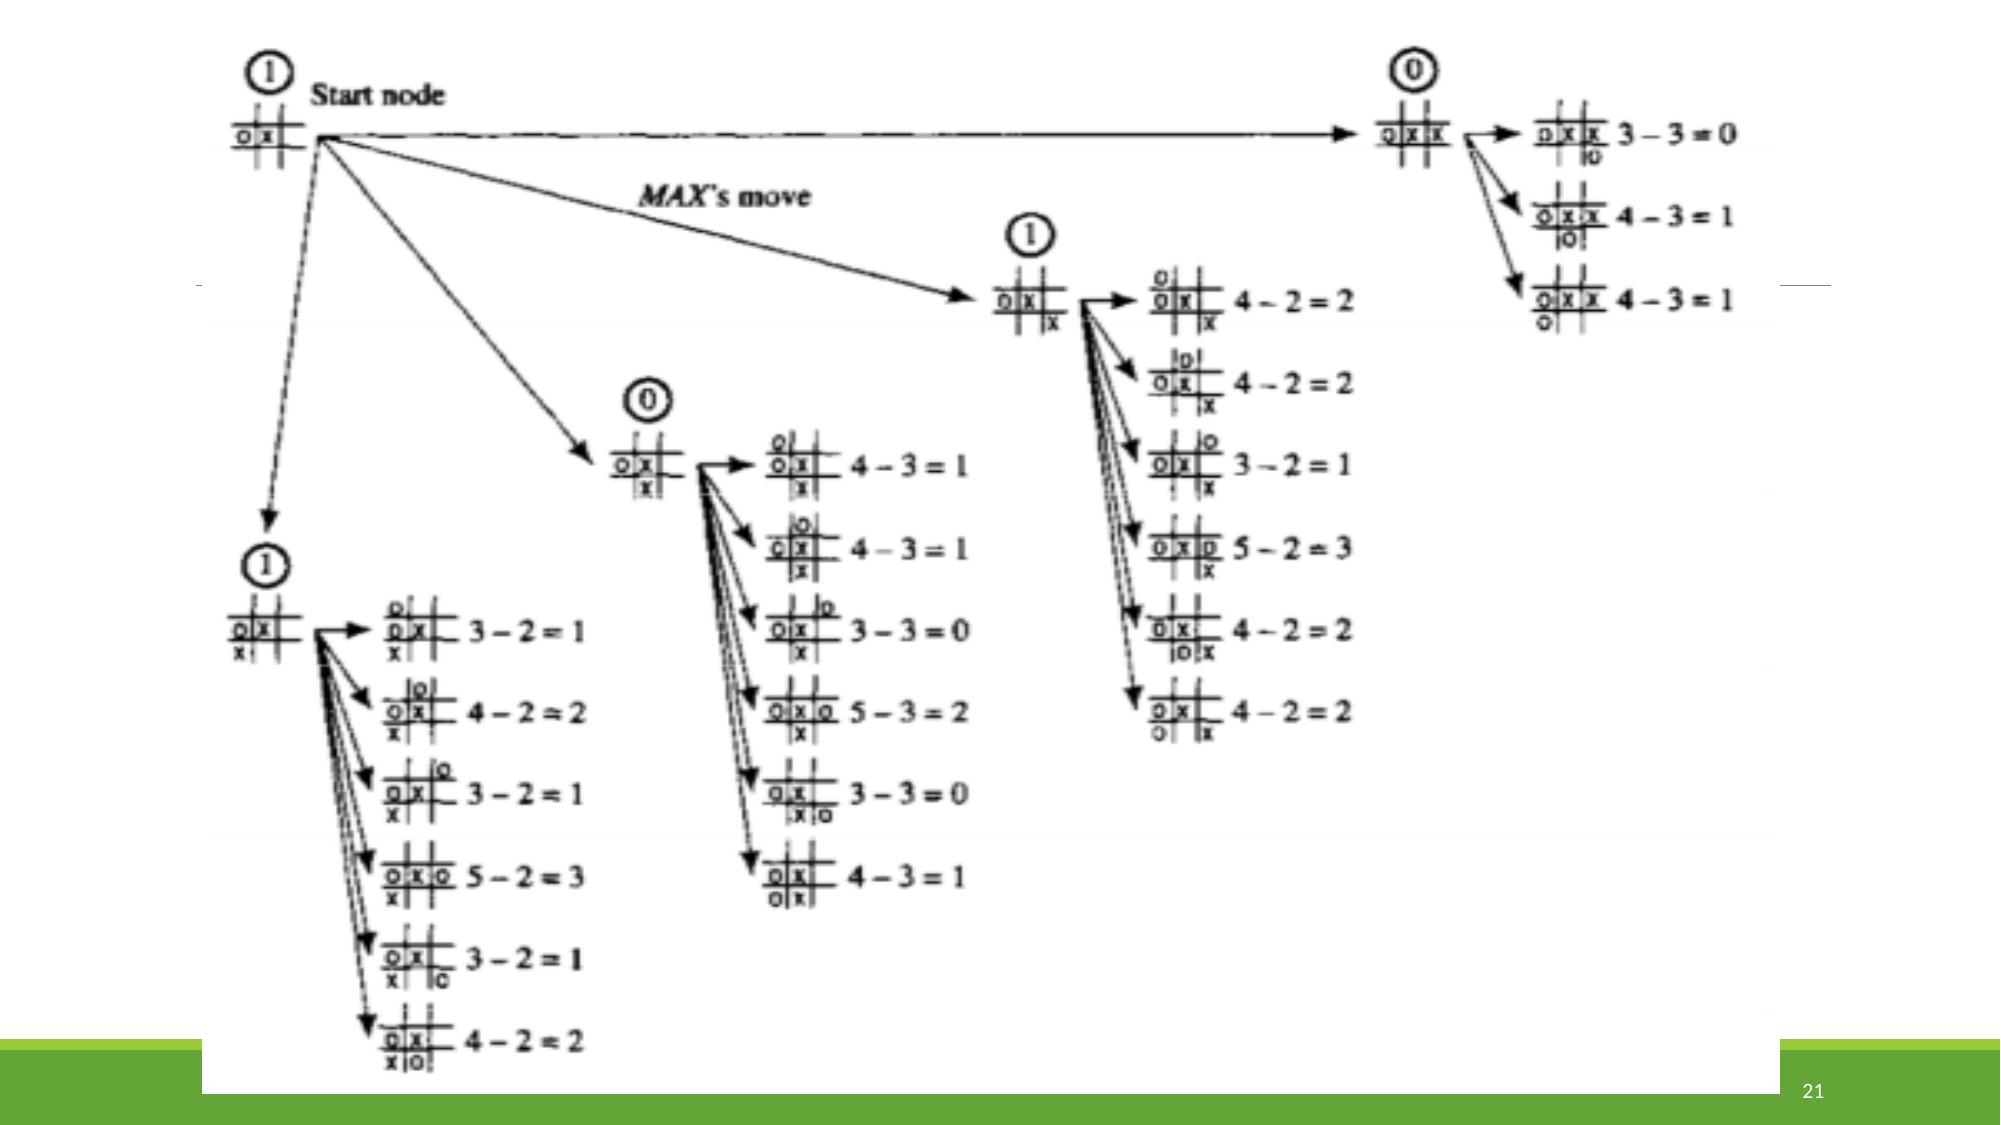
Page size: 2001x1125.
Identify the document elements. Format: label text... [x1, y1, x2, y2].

slide_number 21 [1624, 1059, 1840, 1120]
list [202, 42, 1781, 1095]
